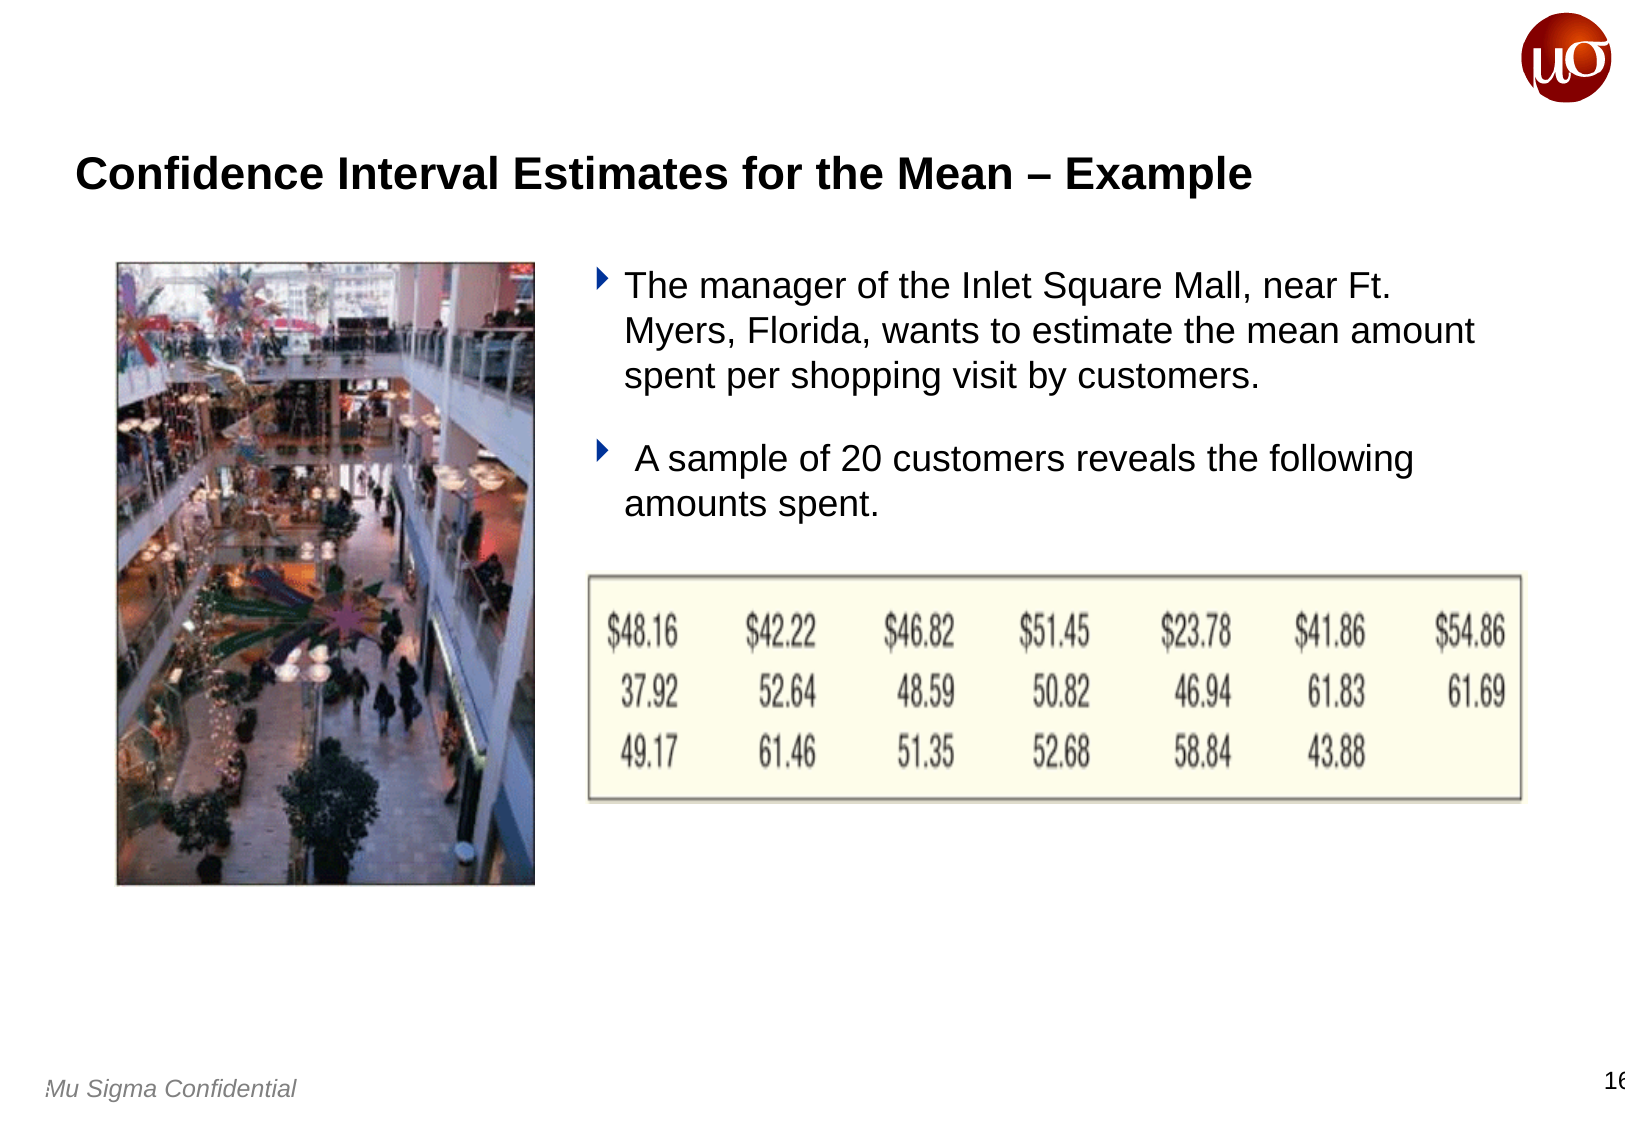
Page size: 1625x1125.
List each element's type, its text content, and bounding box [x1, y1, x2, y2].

picture [113, 260, 535, 887]
title Confidence Interval Estimates for the Mean – Example [74, 62, 1550, 201]
picture [585, 570, 1528, 804]
text_box 15 [0, 1070, 80, 1125]
text_box The manager of the Inlet Square Mall, near Ft. Myers, Florida, wants to estimate the mean amount spent per shopping visit by customers. A sample of 20 customers reveals the following amounts spent. [585, 261, 1509, 544]
picture [1516, 12, 1615, 103]
